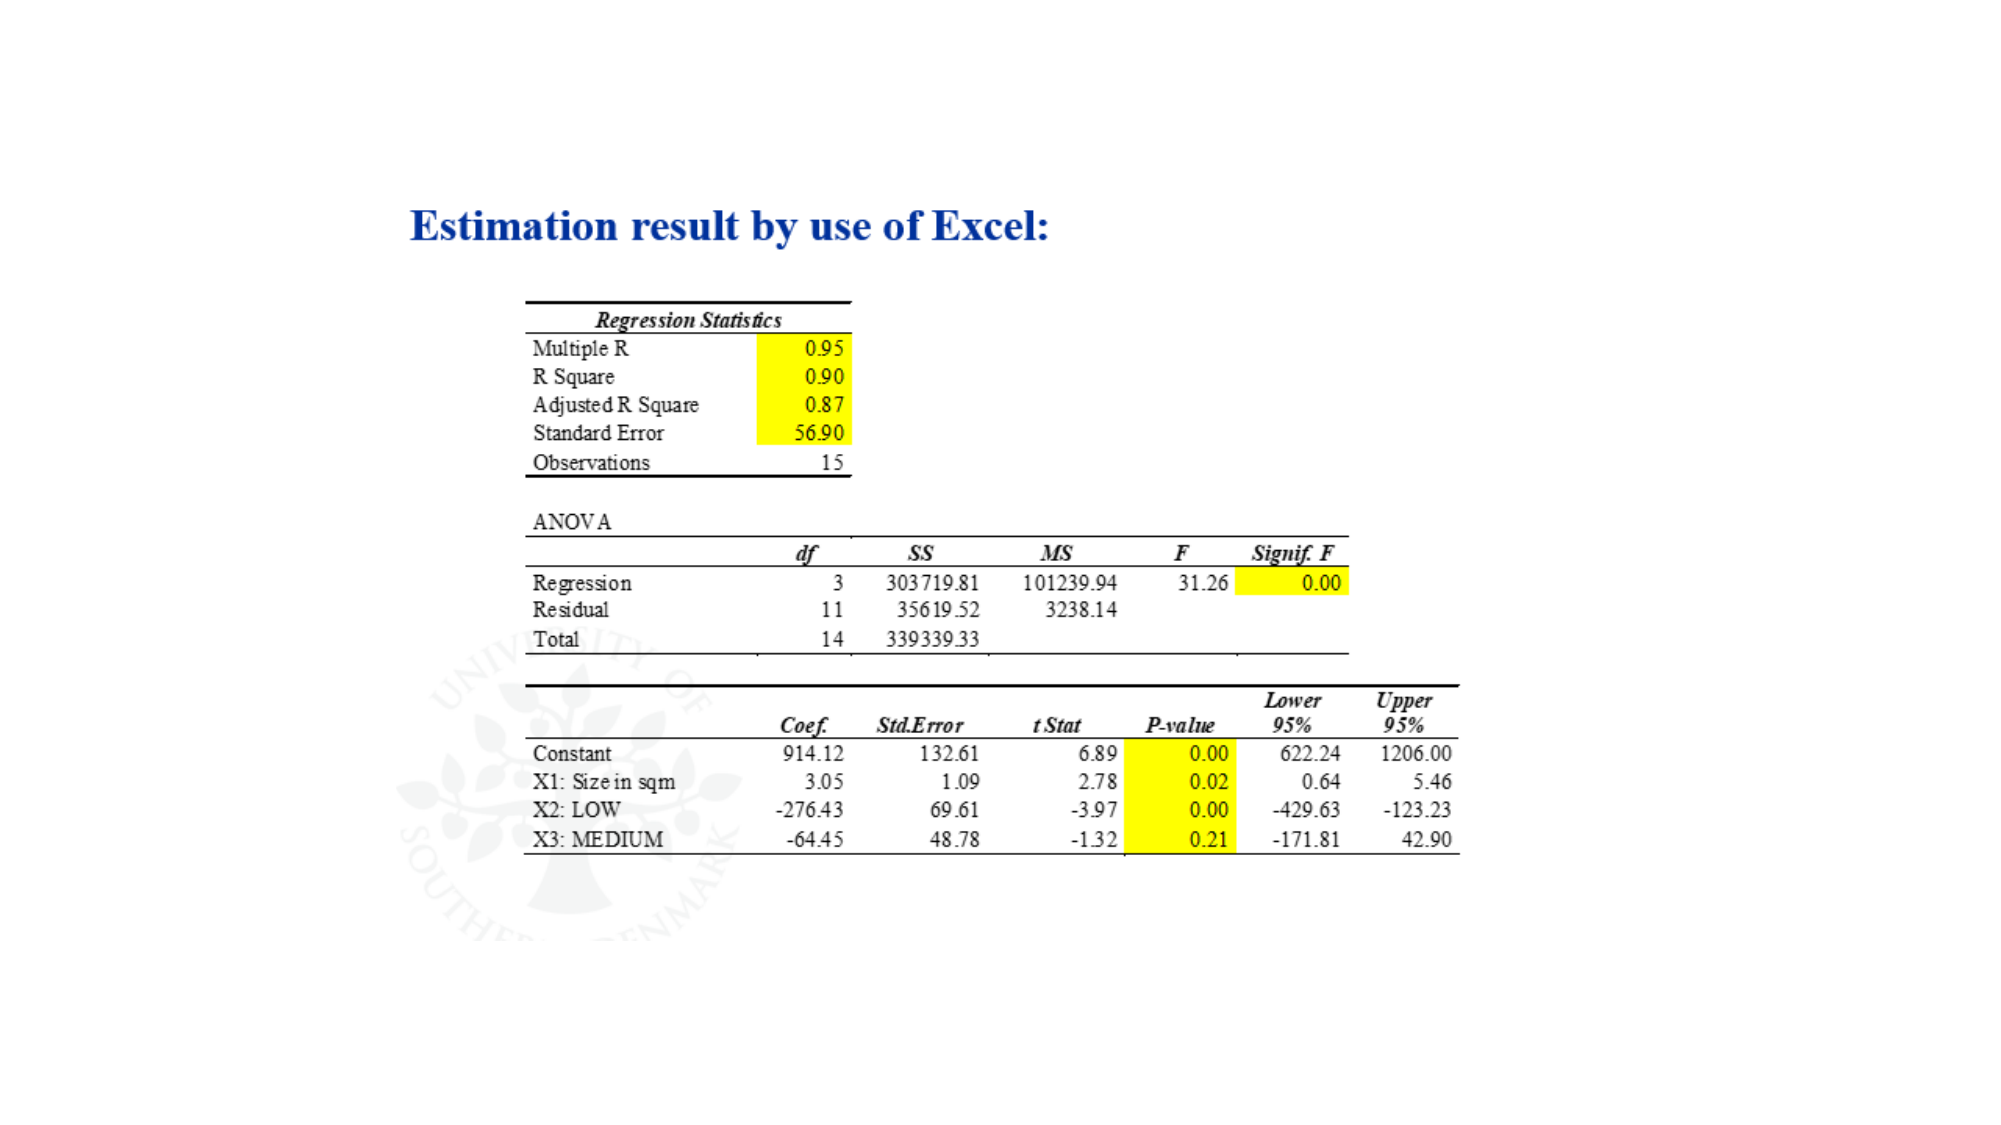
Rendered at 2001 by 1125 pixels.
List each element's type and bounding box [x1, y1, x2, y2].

picture [395, 184, 1604, 941]
